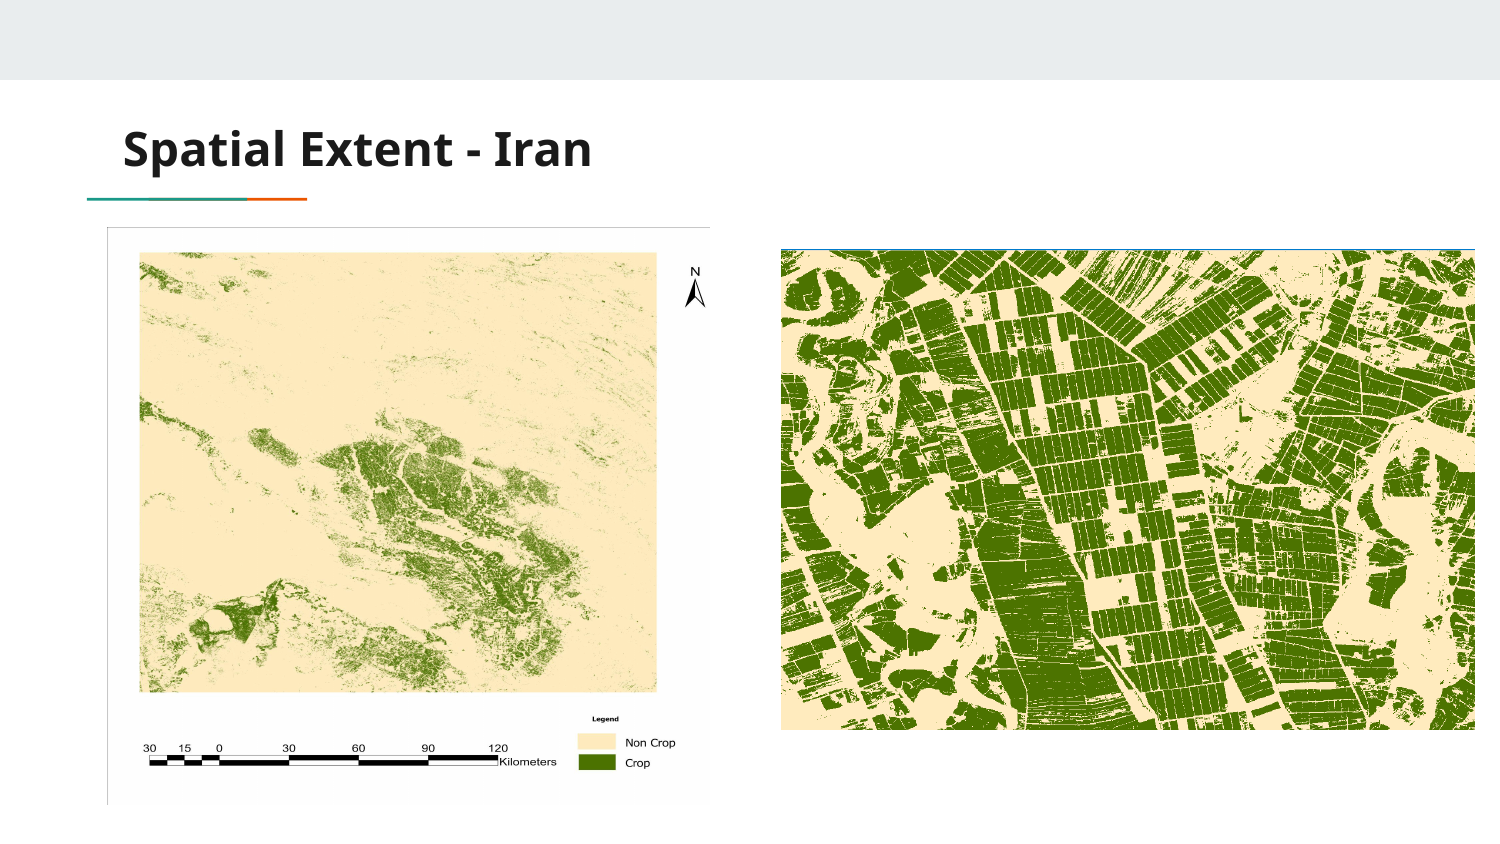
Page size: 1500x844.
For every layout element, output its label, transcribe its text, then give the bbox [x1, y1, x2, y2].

title Spatial Extent - Iran [107, 103, 1370, 192]
picture [780, 249, 1475, 730]
picture [107, 226, 710, 806]
